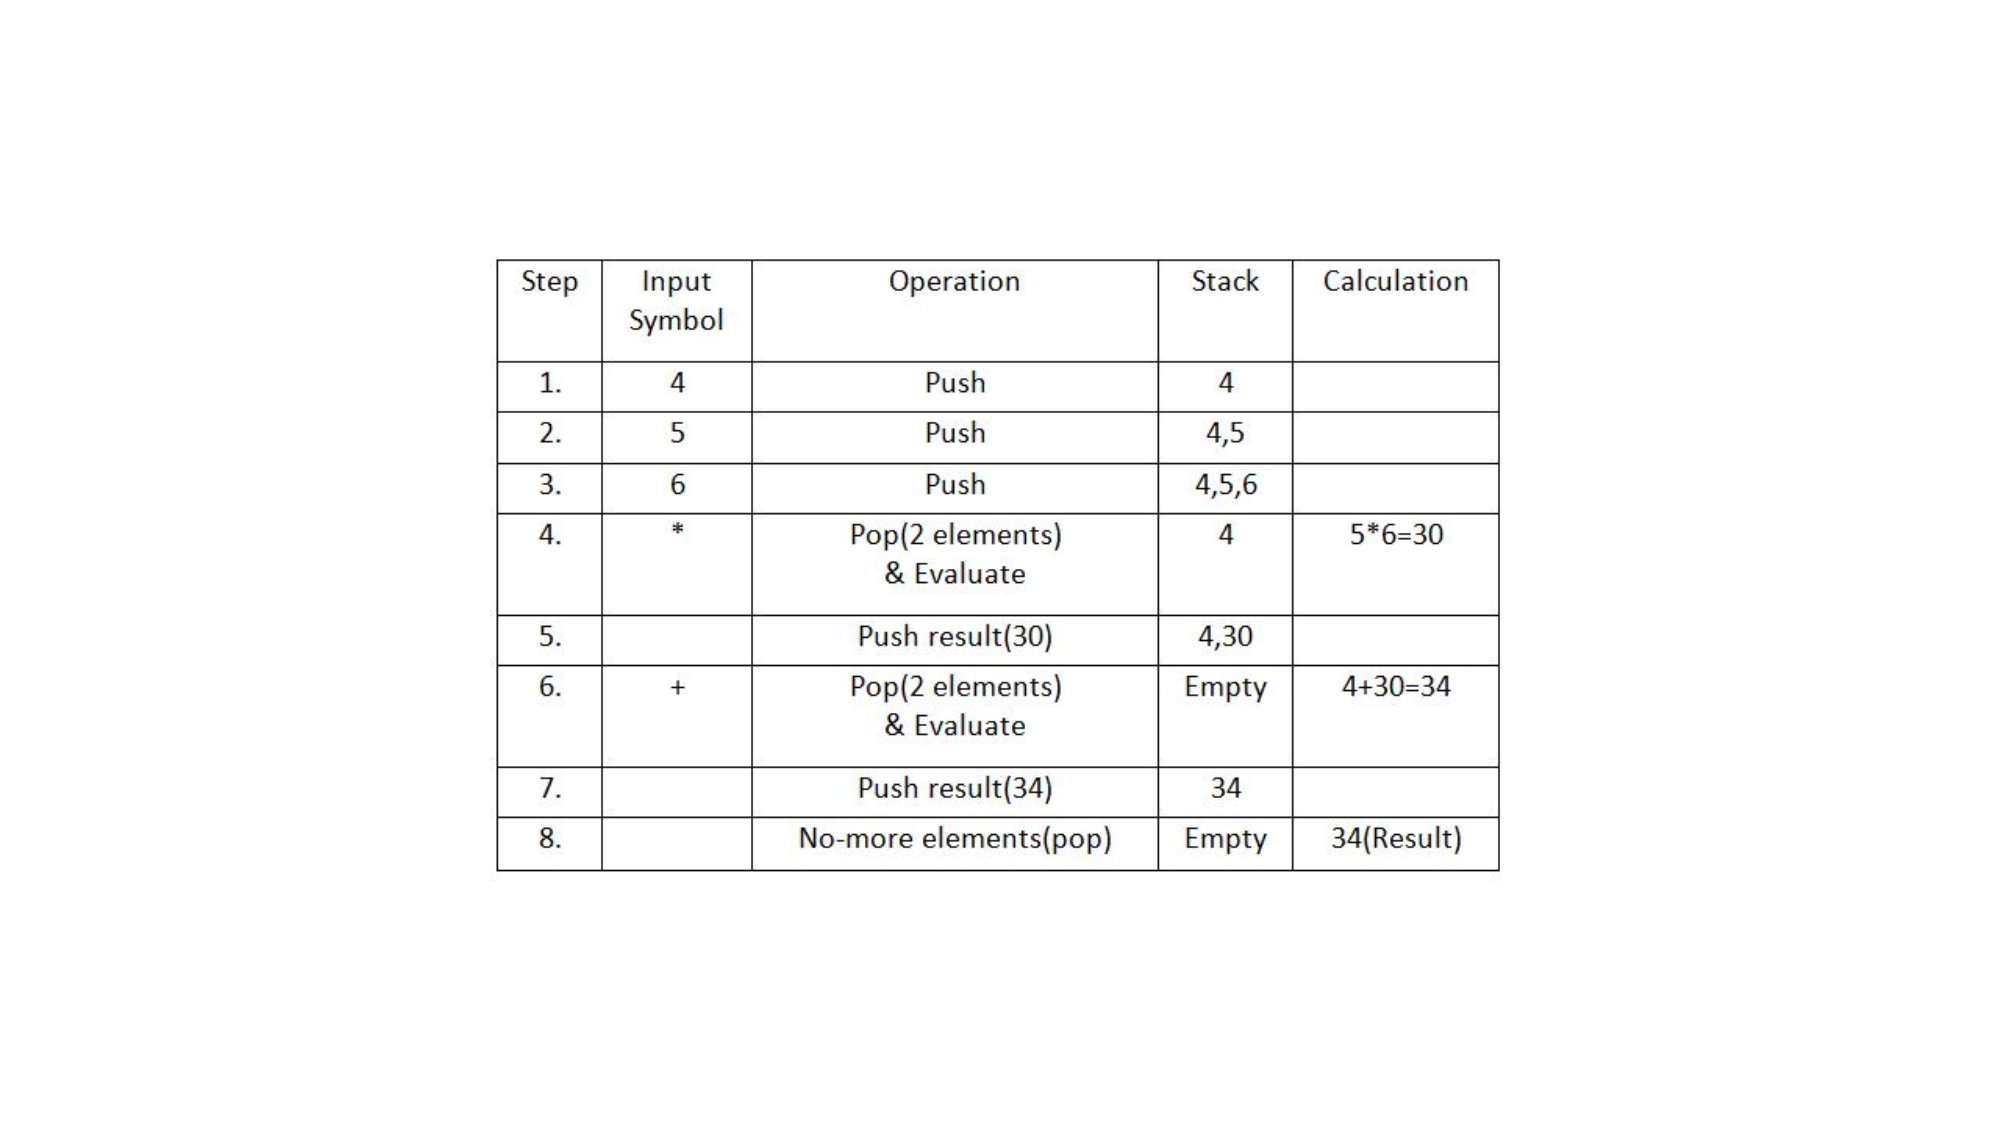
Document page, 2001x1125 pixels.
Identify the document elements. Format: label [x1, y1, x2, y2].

picture [488, 244, 1511, 881]
